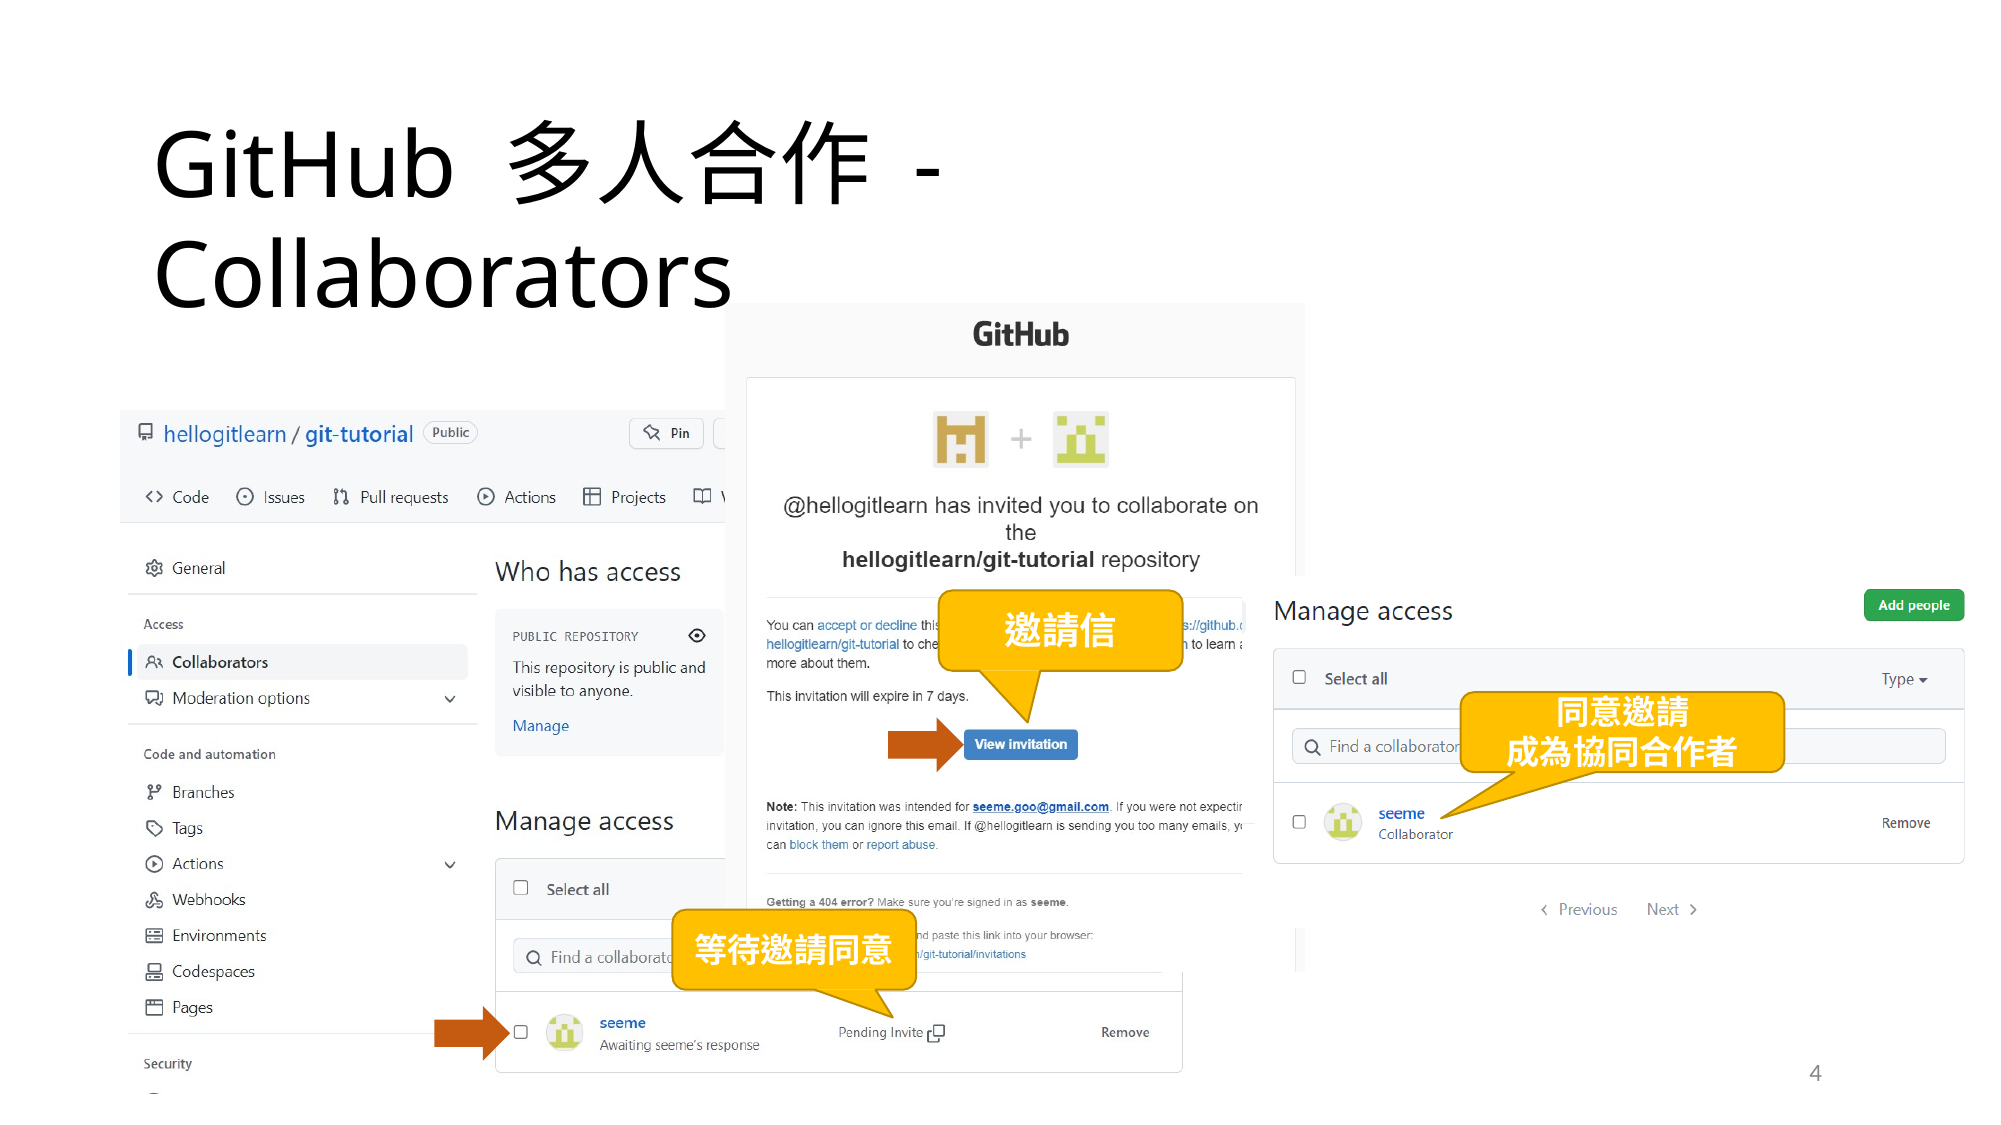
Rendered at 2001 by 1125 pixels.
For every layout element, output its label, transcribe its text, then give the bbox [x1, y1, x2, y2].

title GitHub 多人合作 - Collaborators [150, 103, 1494, 326]
text_box 4 [1803, 1060, 1854, 1087]
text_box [1242, 575, 1982, 928]
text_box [120, 302, 1306, 1094]
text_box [671, 908, 918, 1019]
